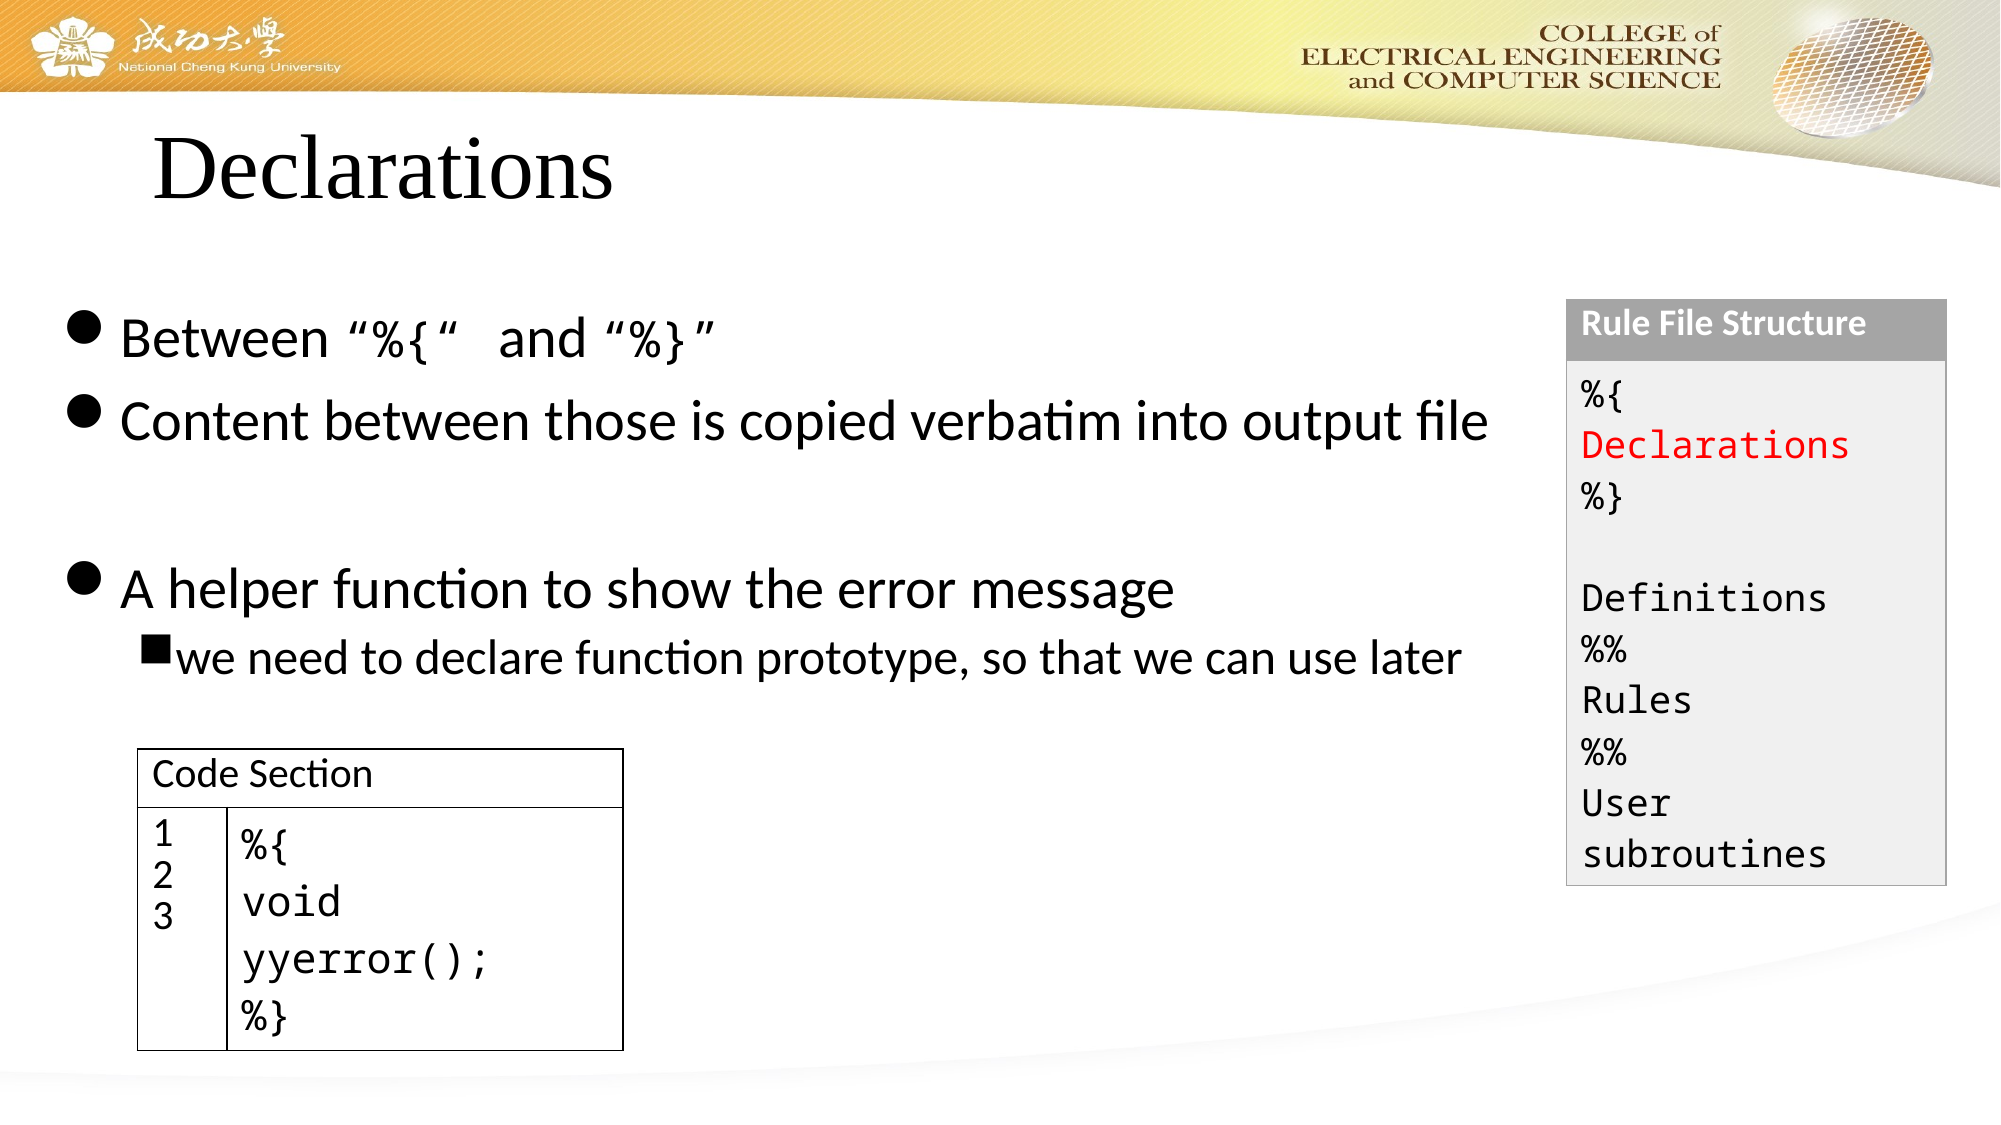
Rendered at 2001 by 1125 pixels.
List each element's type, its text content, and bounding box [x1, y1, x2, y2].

title Declarations [137, 59, 1863, 278]
list Between “%{“ and “%}” Content between those is copied verbatim into output file A helper function to show the error message we need to declare function prototype, so that we can use later [47, 299, 1506, 1087]
picture [0, 0, 2001, 1125]
table_cell %{ Declarations %} Definitions %% Rules %% User subroutines [1567, 361, 1945, 885]
table_cell %{ void yyerror(); %} [228, 808, 622, 1050]
table_header Code Section [138, 750, 622, 807]
table_header Rule File Structure [1567, 300, 1945, 359]
table_cell 1 2 3 [138, 808, 226, 1050]
